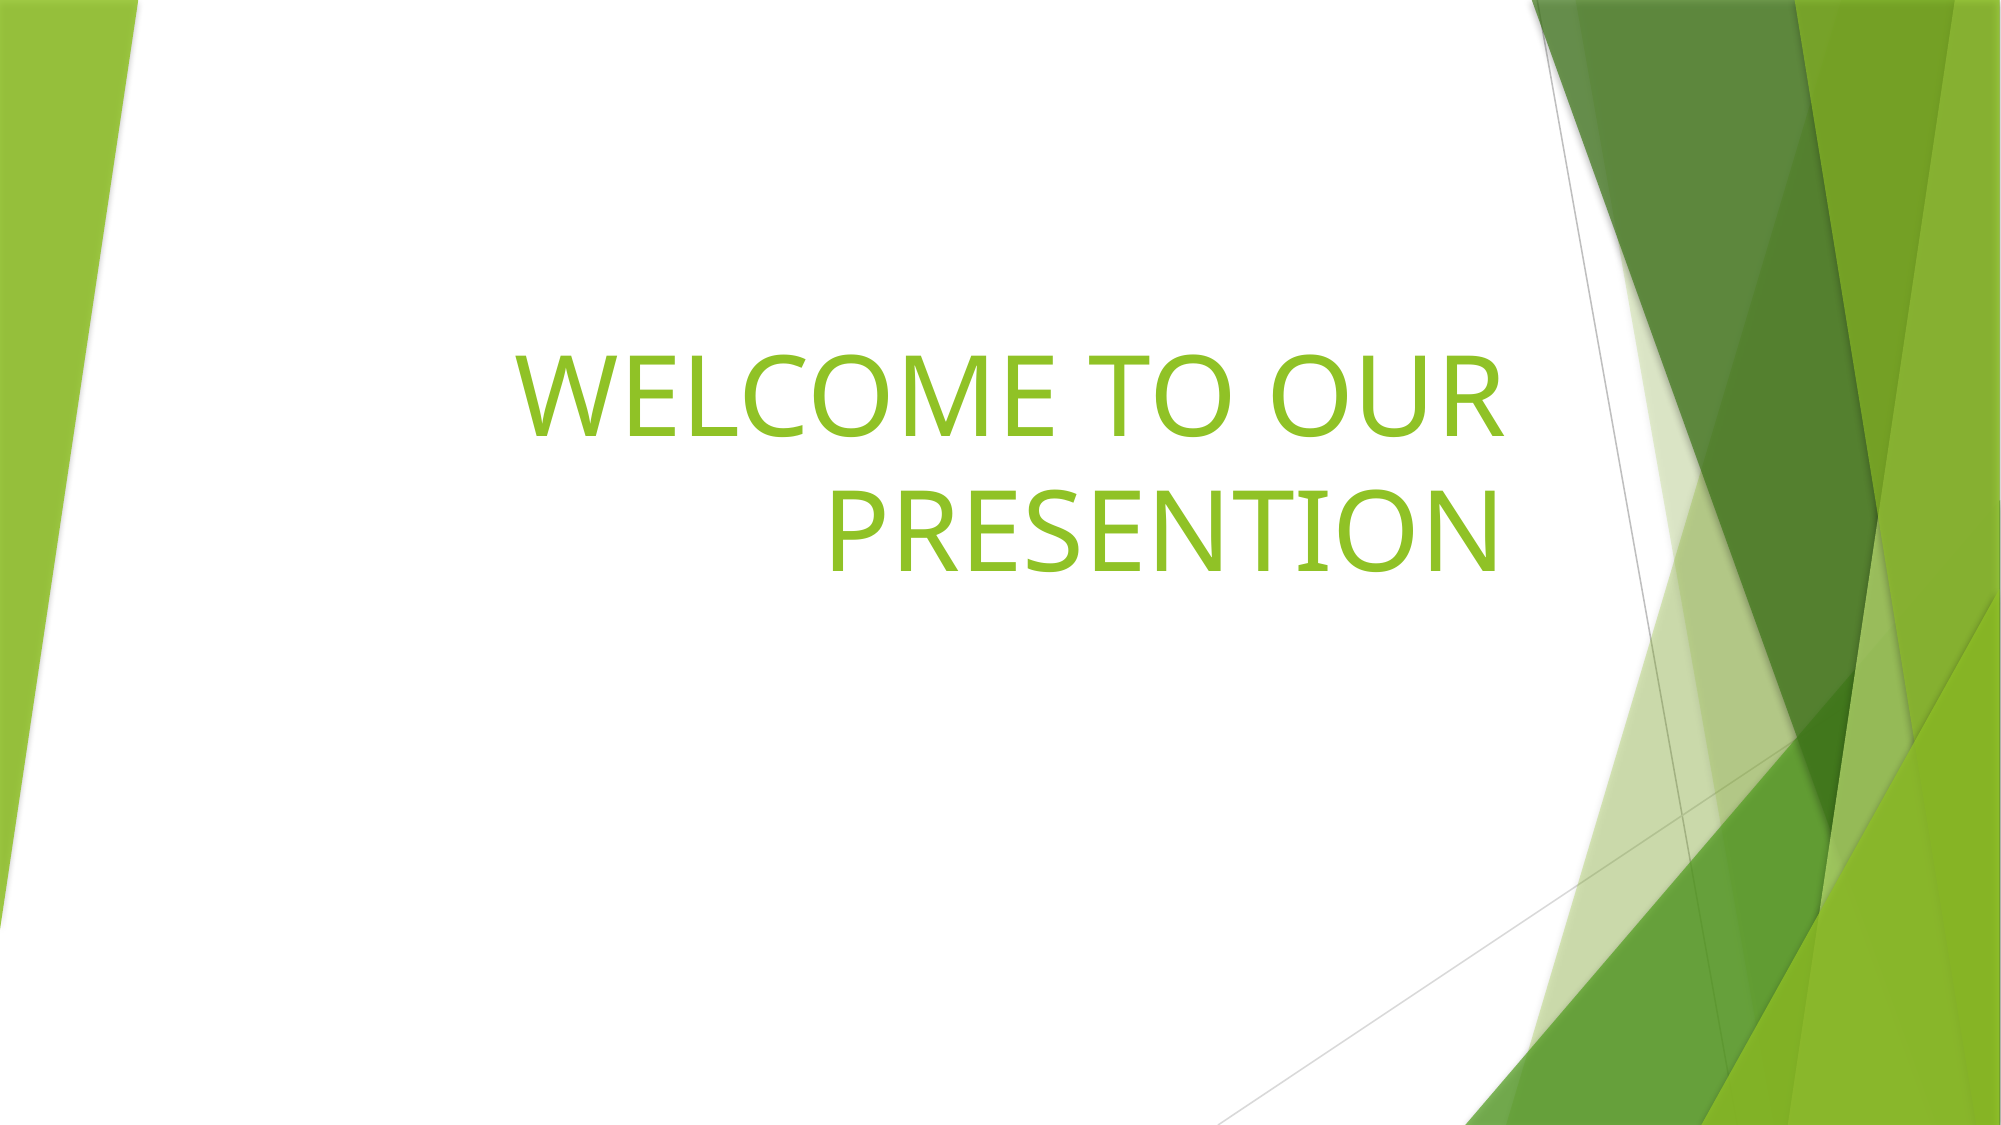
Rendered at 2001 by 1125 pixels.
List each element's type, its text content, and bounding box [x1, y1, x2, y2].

title WELCOME TO OUR PRESENTION [396, 394, 1522, 602]
